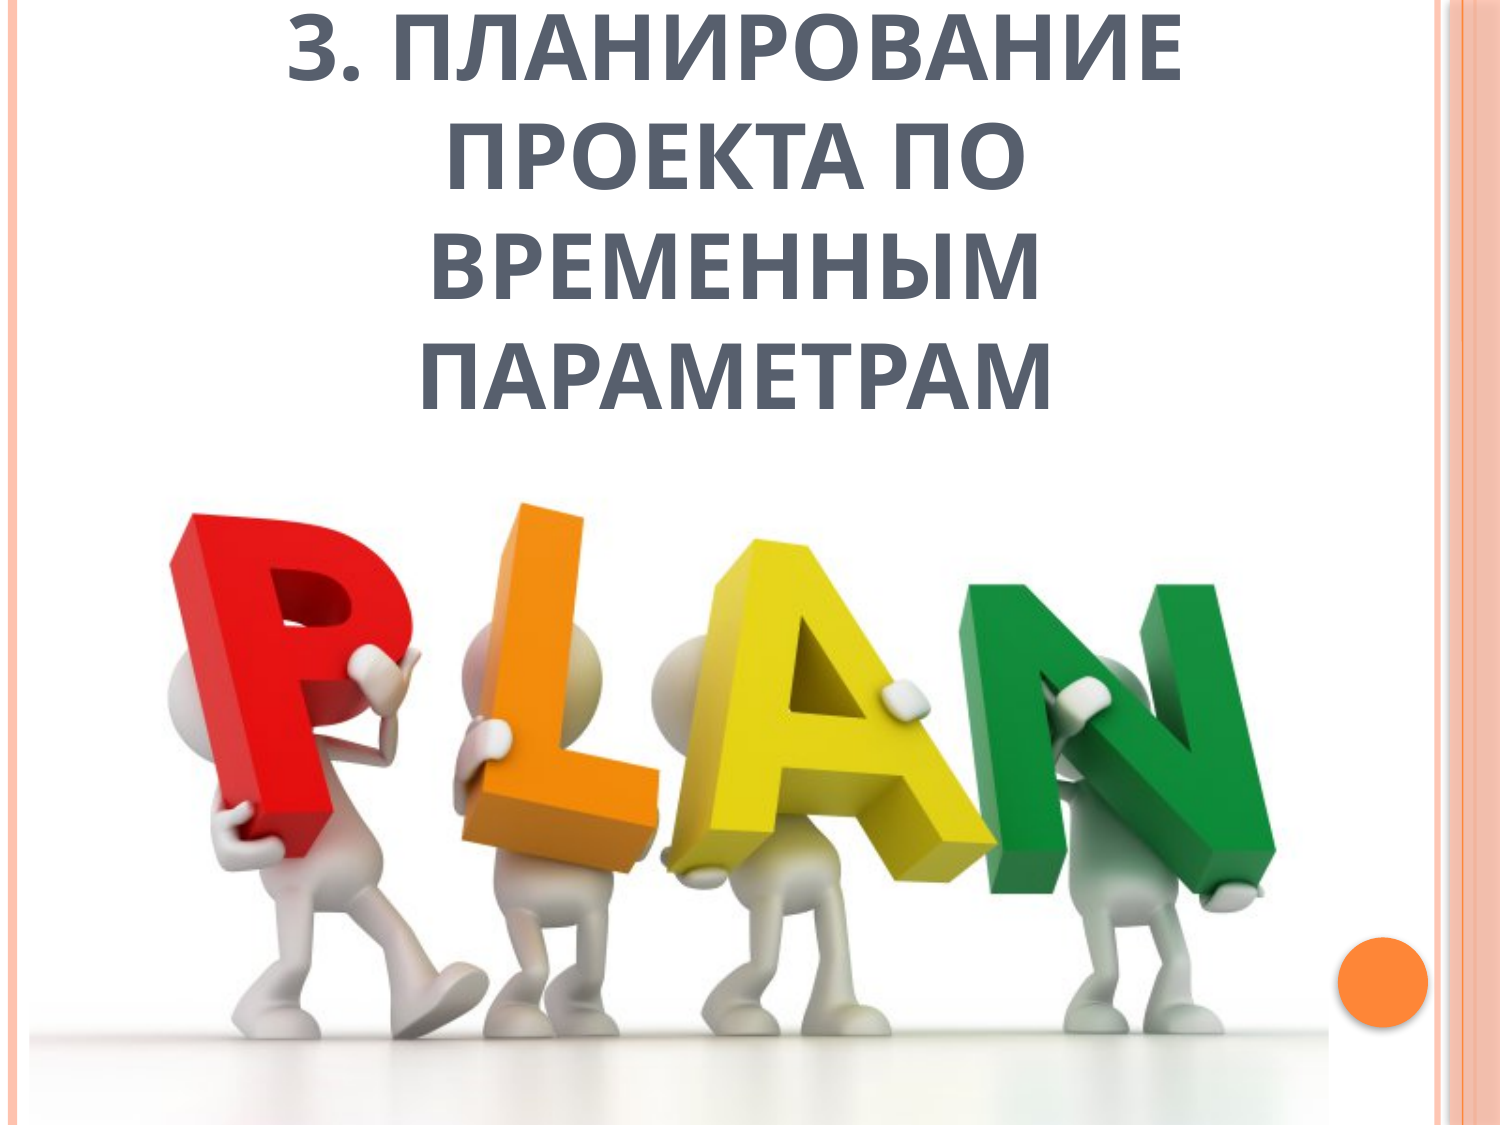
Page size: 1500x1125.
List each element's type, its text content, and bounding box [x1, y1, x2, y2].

title 3. Планирование проекта по временным параметрам [123, 338, 1349, 526]
picture [28, 493, 1330, 1125]
